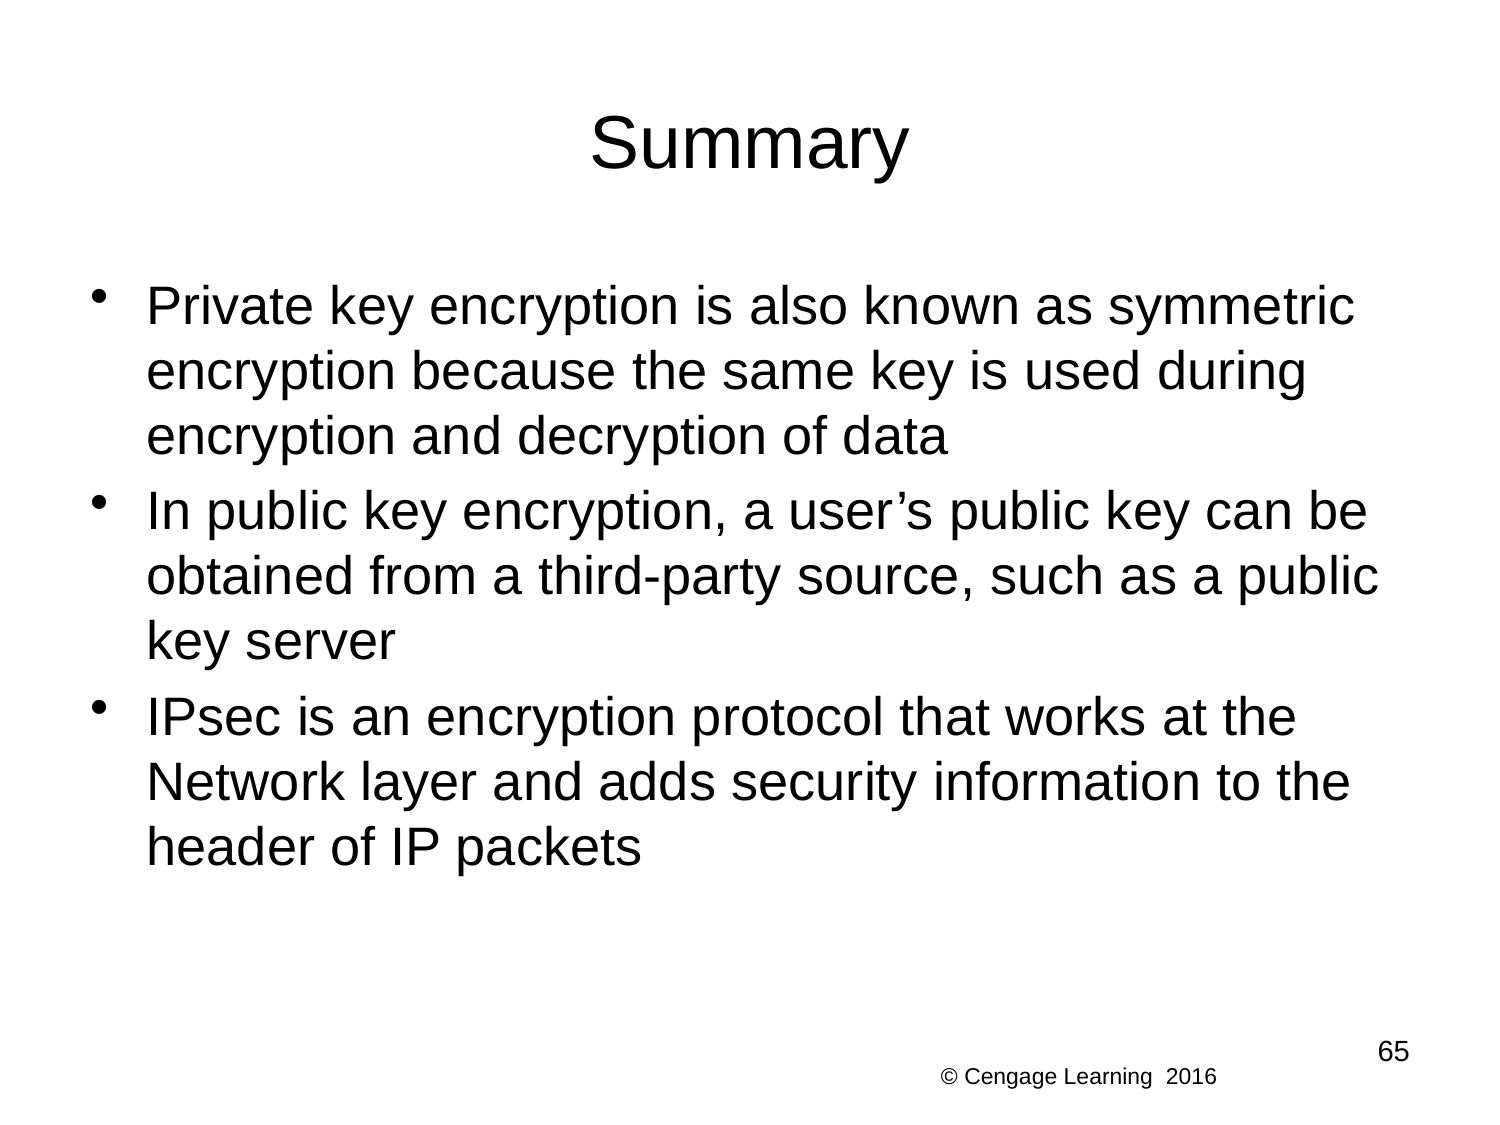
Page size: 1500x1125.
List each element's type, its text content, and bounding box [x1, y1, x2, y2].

list Private key encryption is also known as symmetric encryption because the same key is used during encryption and decryption of data In public key encryption, a user’s public key can be obtained from a third-party source, such as a public key server IPsec is an encryption protocol that works at the Network layer and adds security information to the header of IP packets [75, 262, 1425, 1005]
title Summary [75, 45, 1425, 233]
slide_number 65 [1312, 1024, 1426, 1103]
